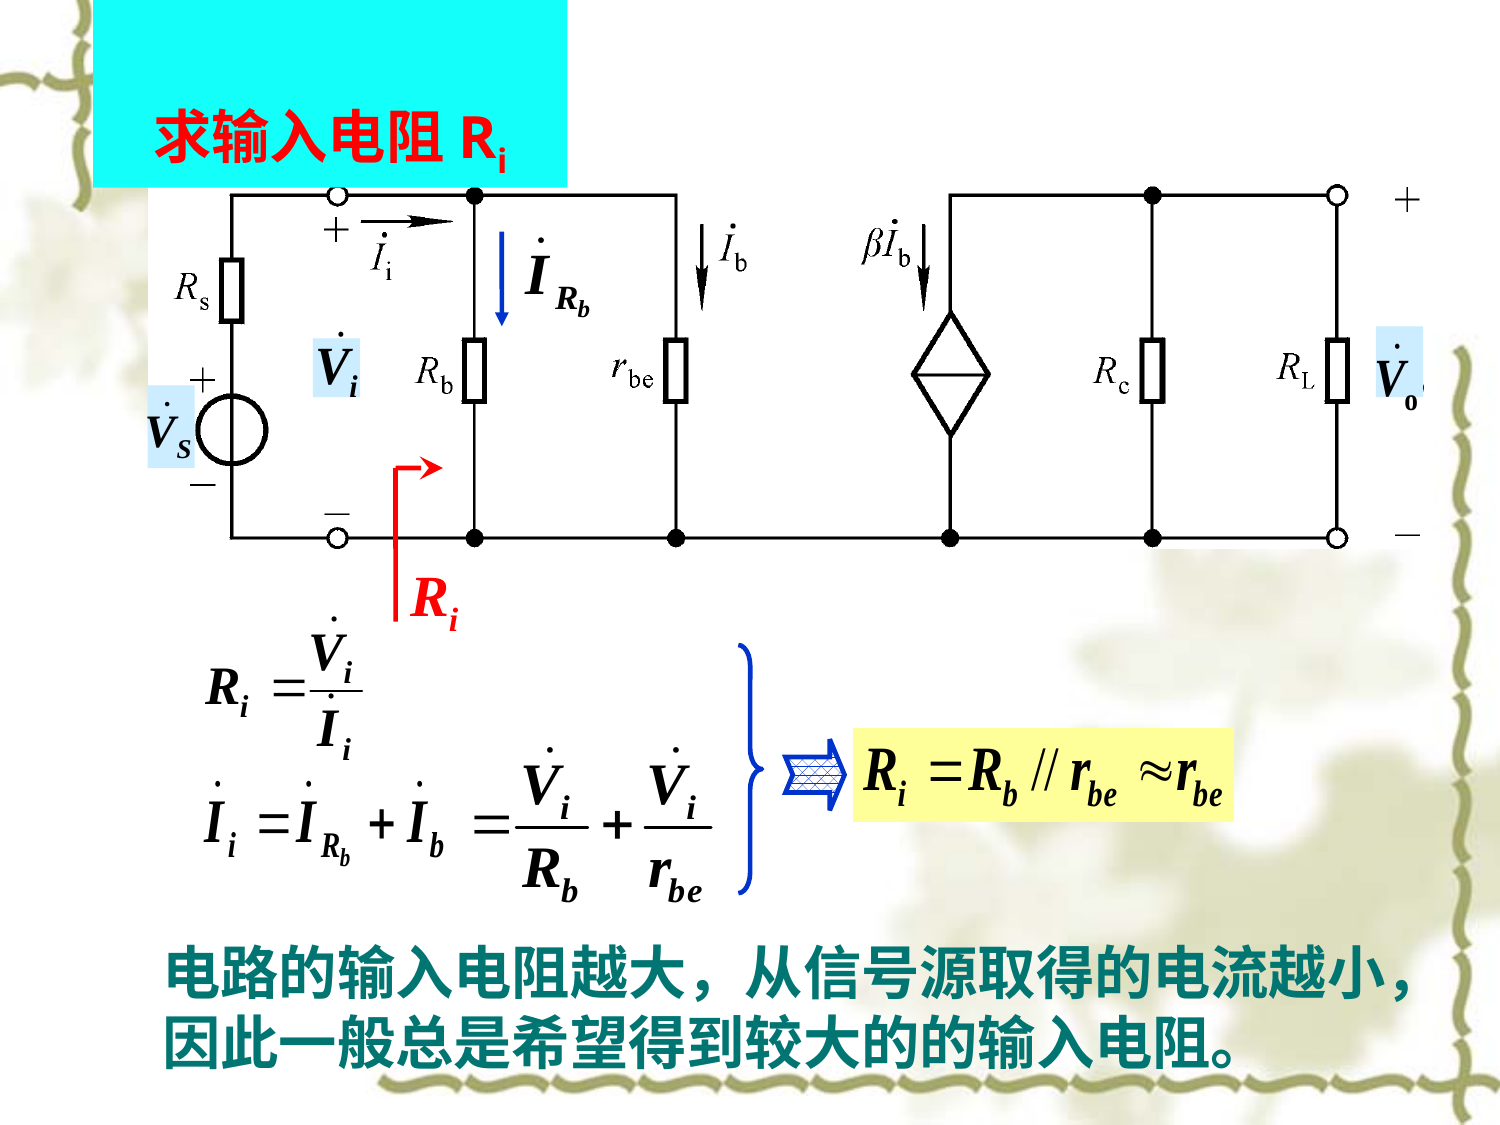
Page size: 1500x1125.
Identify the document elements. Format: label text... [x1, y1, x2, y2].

title 求输入电阻Ri [92, 0, 568, 188]
text_box Ri [395, 557, 490, 646]
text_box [459, 739, 724, 916]
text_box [513, 231, 605, 330]
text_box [142, 184, 1427, 549]
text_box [194, 774, 454, 879]
picture [0, 0, 1500, 1125]
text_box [738, 644, 1235, 894]
text_box 电路的输入电阻越大，从信号源取得的电流越小，因此一般总是希望得到较大的的输入电阻。 [147, 928, 1470, 1084]
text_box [194, 609, 373, 773]
